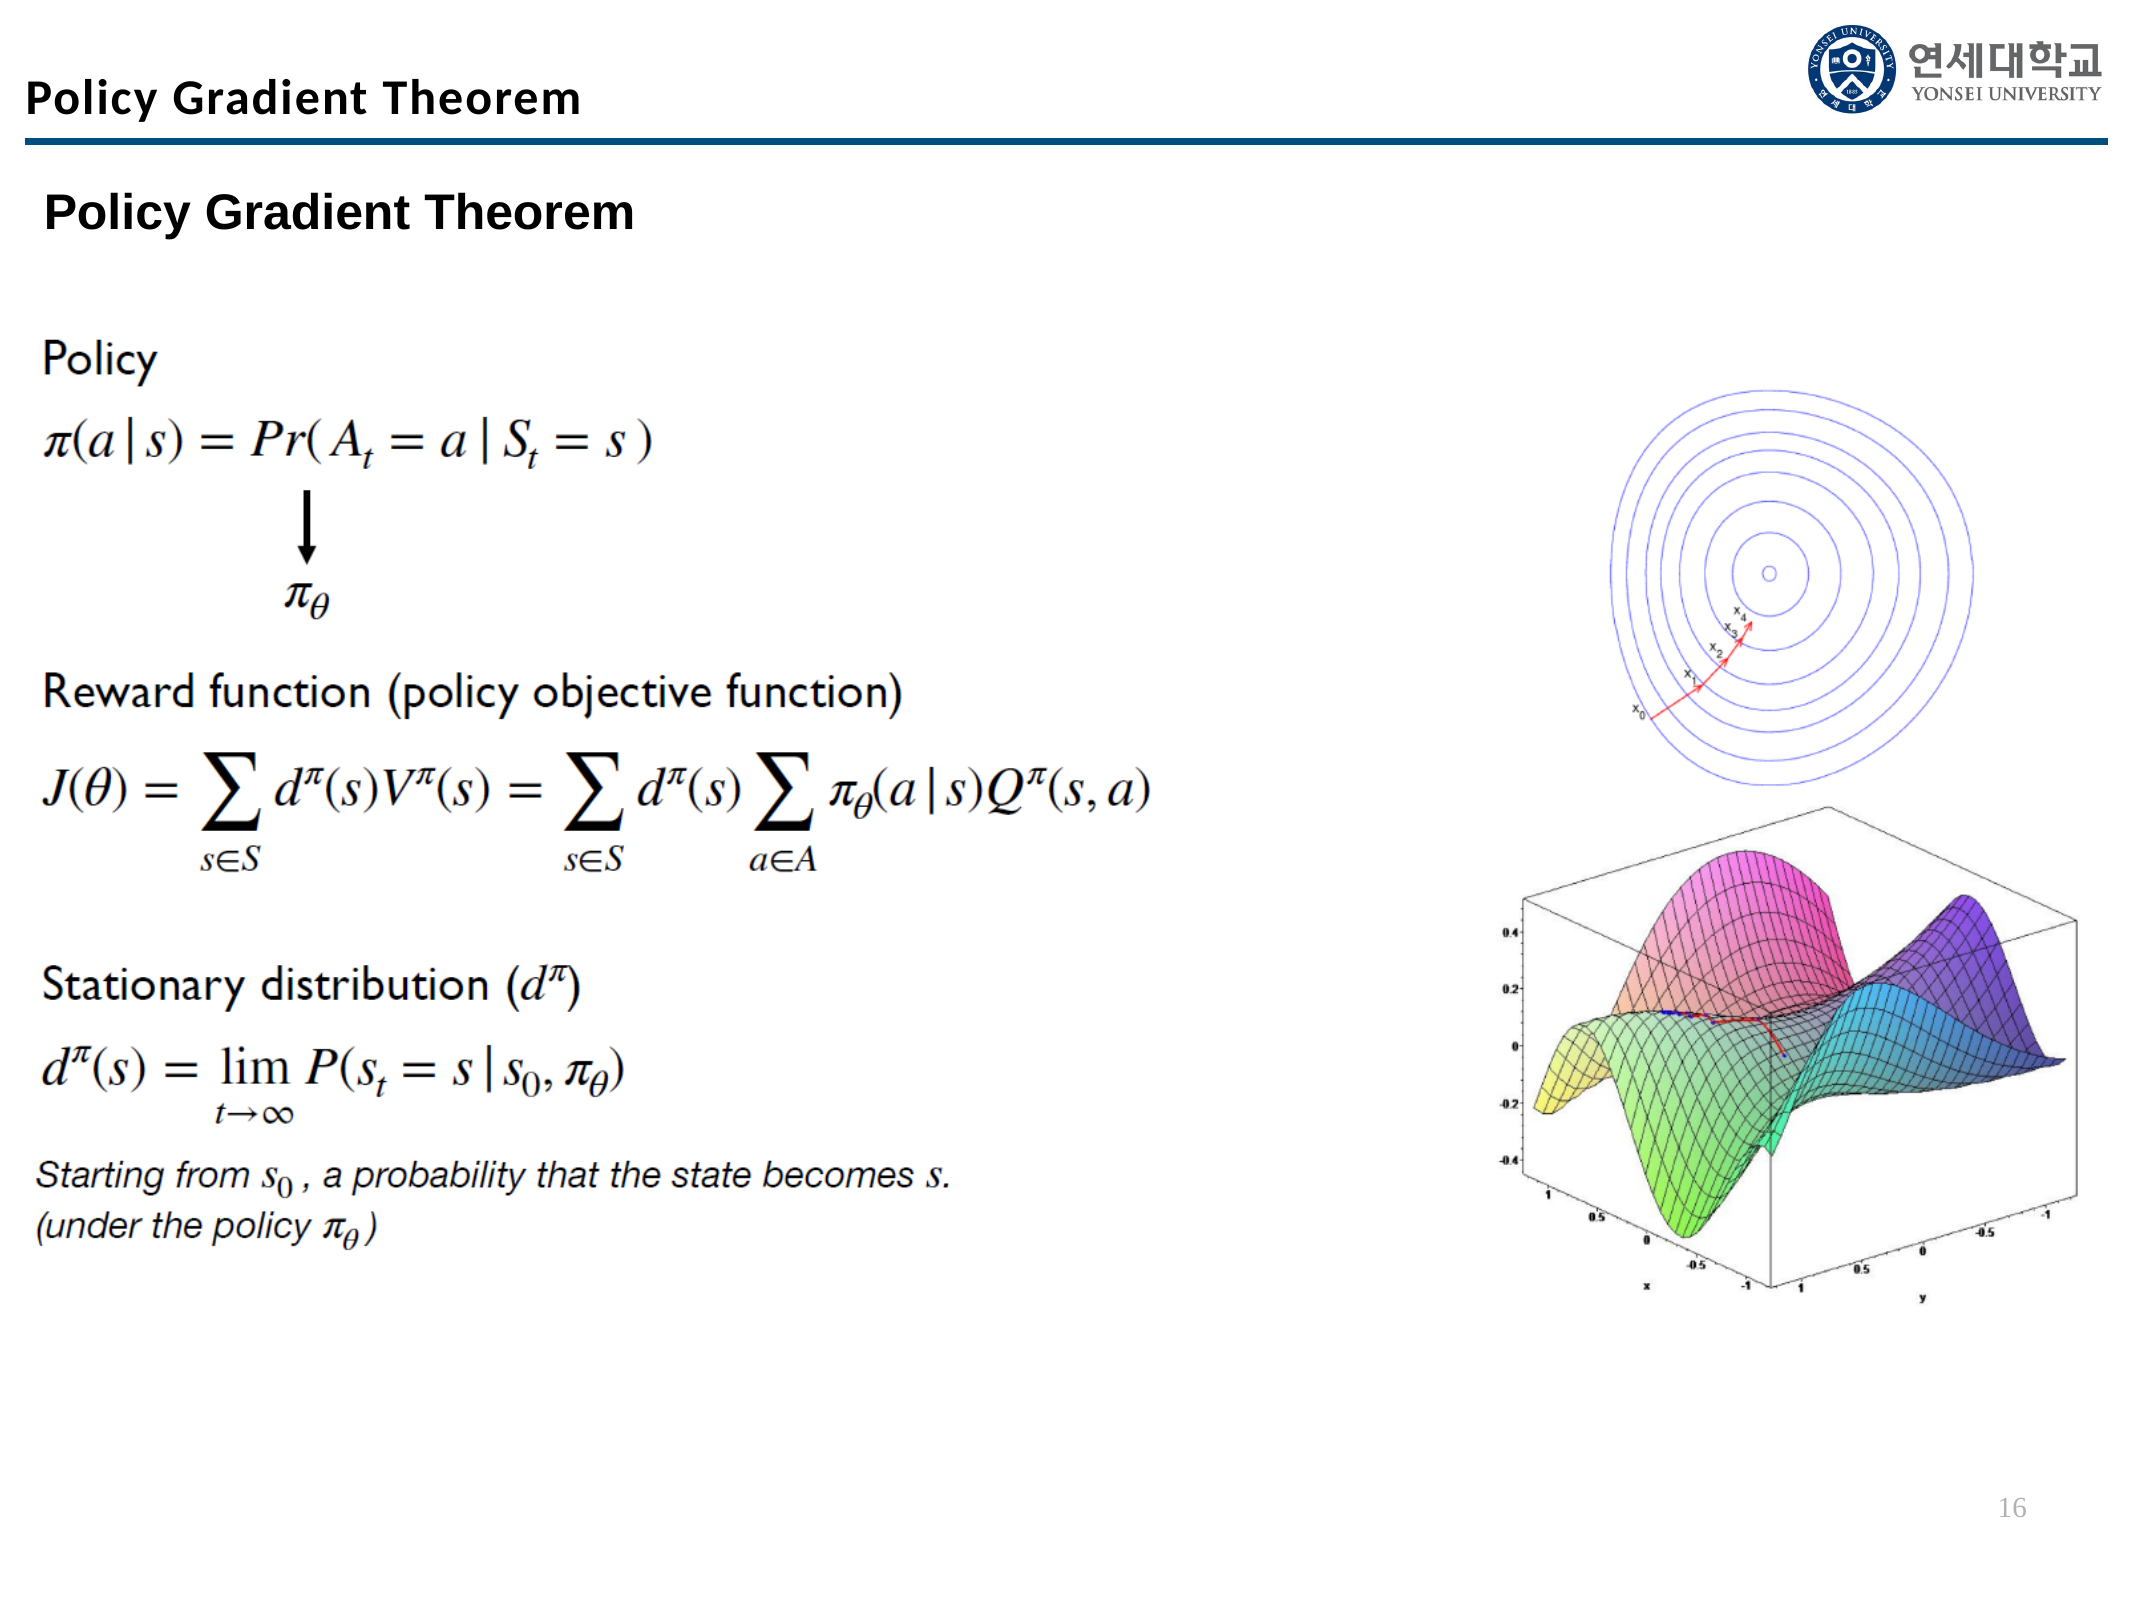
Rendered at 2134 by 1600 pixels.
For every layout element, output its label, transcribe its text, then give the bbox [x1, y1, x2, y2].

text_box Policy Gradient Theorem [41, 158, 2027, 313]
picture [22, 316, 2112, 1318]
slide_number 16 [1536, 1488, 2027, 1568]
picture [1806, 23, 2105, 115]
text_box Policy Gradient Theorem [23, 62, 2067, 125]
